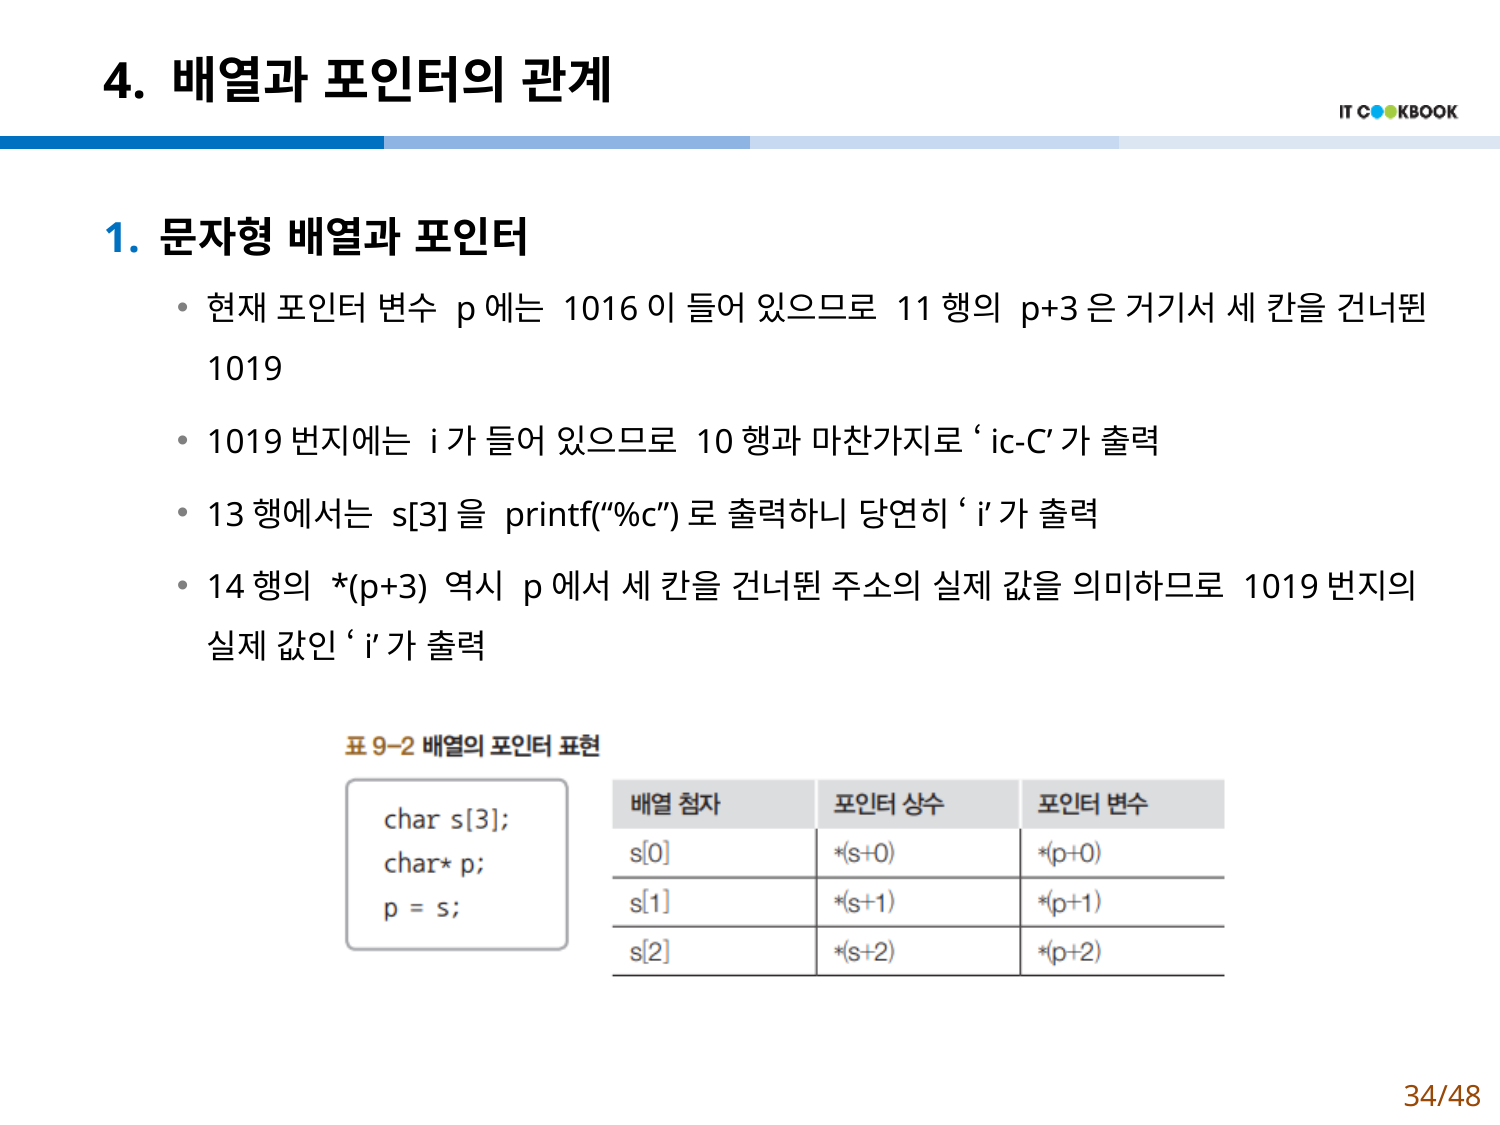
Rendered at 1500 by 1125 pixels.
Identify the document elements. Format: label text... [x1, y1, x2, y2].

picture [336, 727, 1231, 986]
list 문자형 배열과 포인터 현재 포인터 변수 p에는 1016이 들어 있으므로 11행의 p+3은 거기서 세 칸을 건너뛴 1019 1019번지에는 i가 들어 있으므로 10행과 마찬가지로 ‘ic-C’가 출력 13행에서는 s[3]을 printf(“%c”)로 출력하니 당연히 ‘i’가 출력 14행의 *(p+3) 역시 p에서 세 칸을 건너뛴 주소의 실제 값을 의미하므로 1019번지의 실제 값인 ‘i’가 출력 [88, 177, 1459, 1077]
picture [1340, 105, 1459, 120]
title 4. 배열과 포인터의 관계 [88, 32, 1330, 124]
